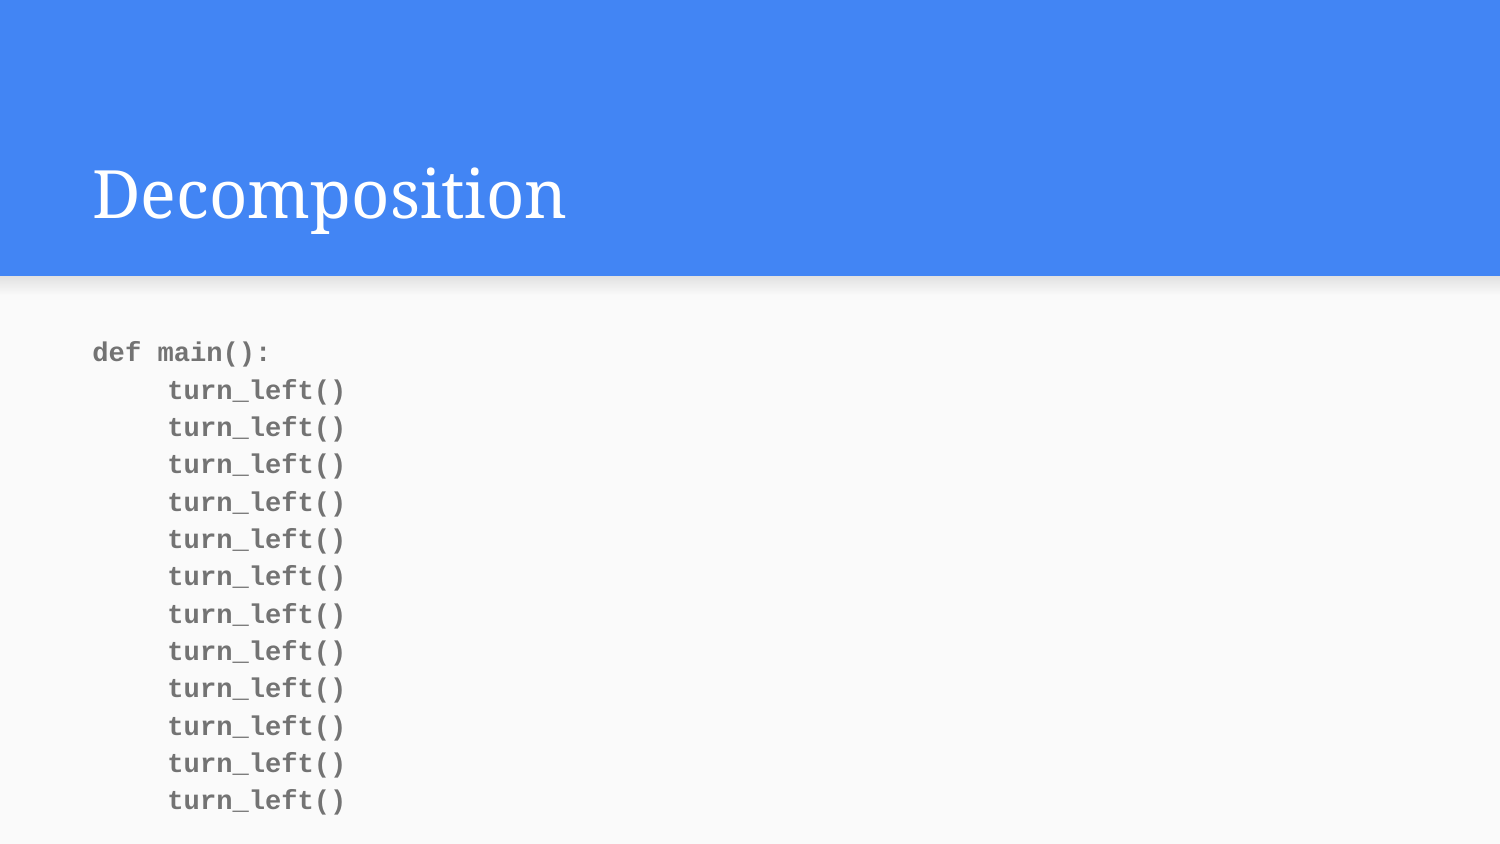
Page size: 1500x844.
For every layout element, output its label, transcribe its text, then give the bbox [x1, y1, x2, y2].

list def main(): turn_left() turn_left() turn_left() turn_left() turn_left() turn_left() turn_left() turn_left() turn_left() turn_left() turn_left() turn_left() [77, 314, 734, 760]
title Decomposition [77, 121, 1427, 248]
